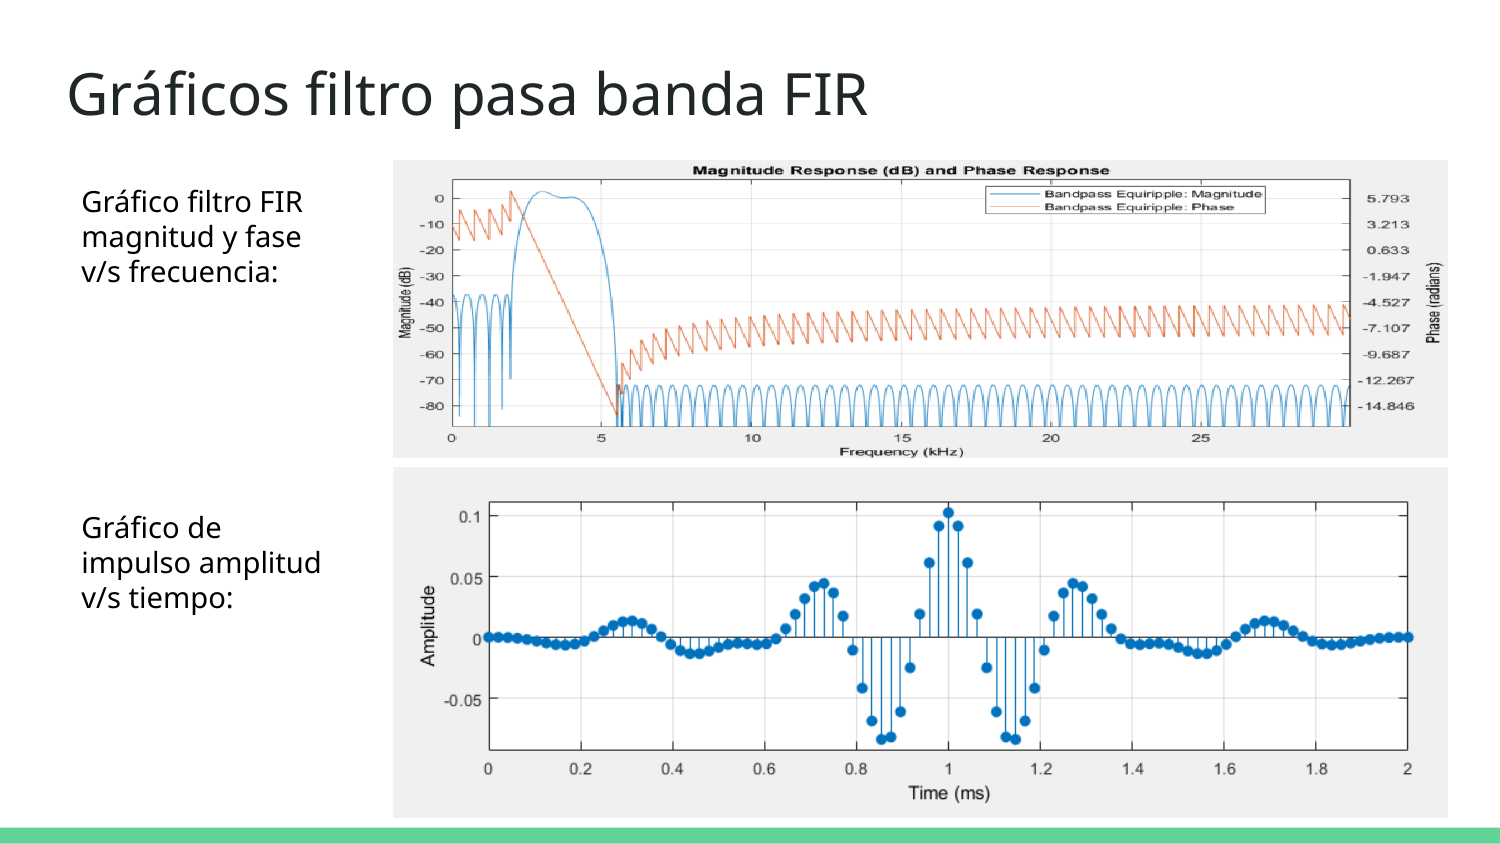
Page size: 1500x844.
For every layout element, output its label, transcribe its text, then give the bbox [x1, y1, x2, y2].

text_box Gráfico de impulso amplitud v/s tiempo: [66, 494, 347, 692]
picture [393, 467, 1449, 819]
text_box Gráfico filtro FIR magnitud y fase v/s frecuencia: [66, 168, 321, 436]
picture [393, 160, 1449, 459]
title Gráficos filtro pasa banda FIR [51, 42, 1449, 137]
